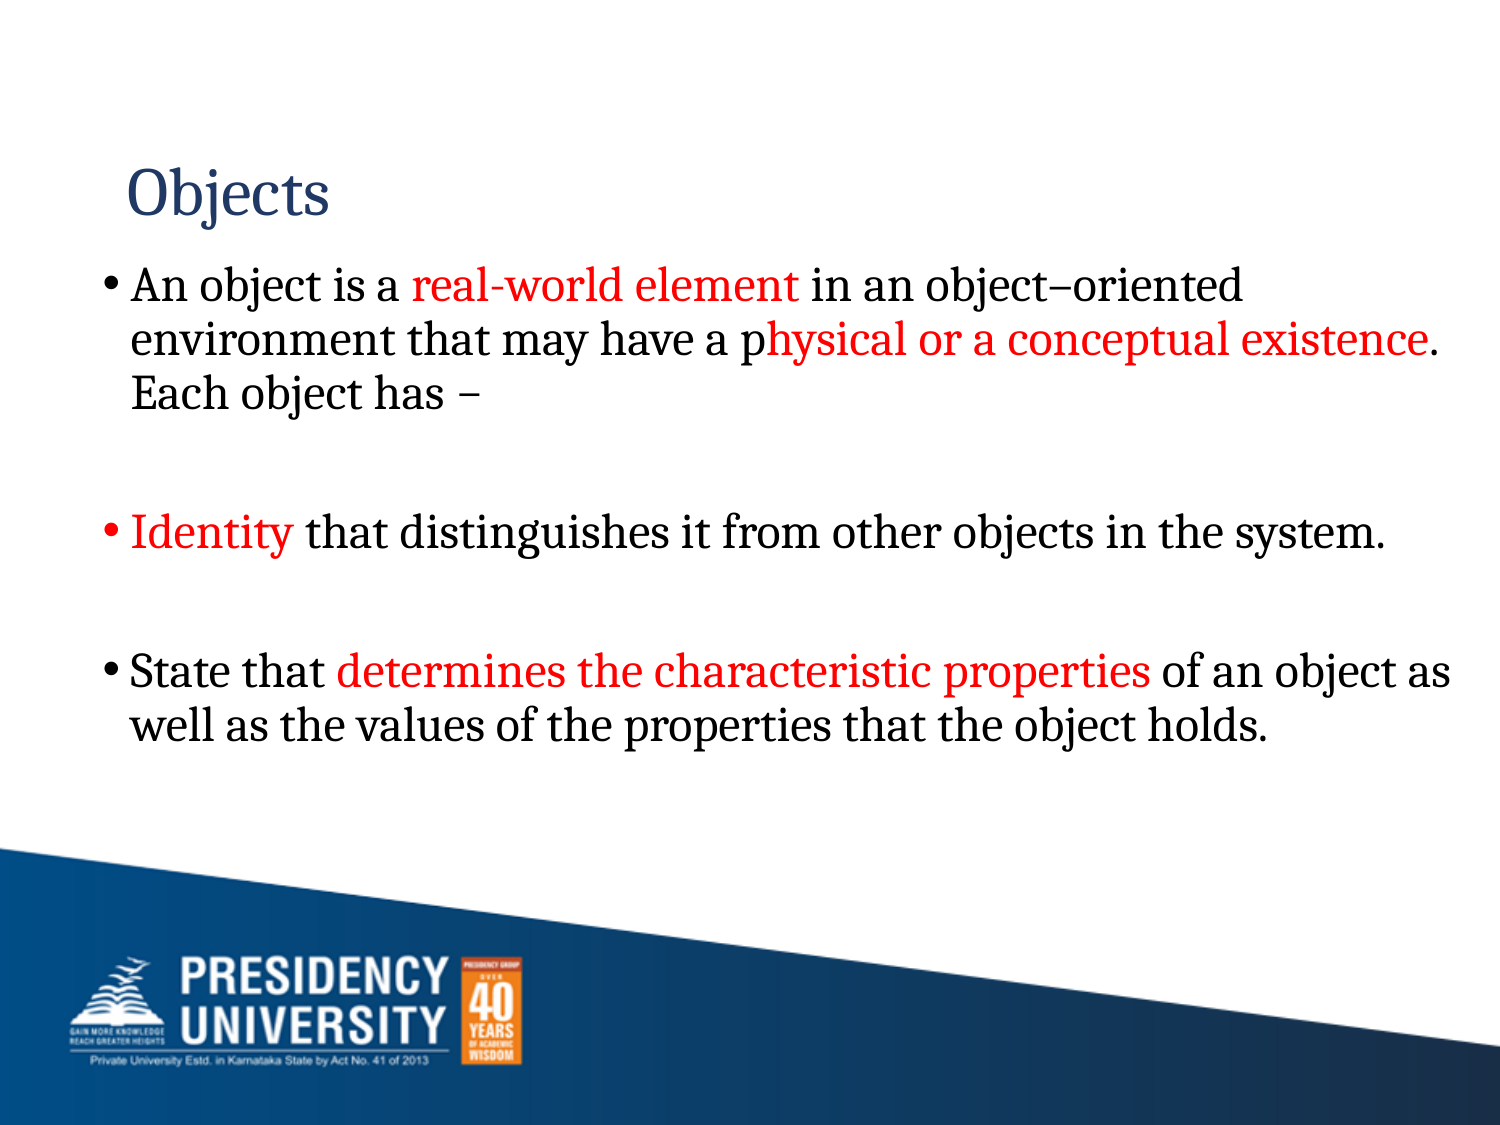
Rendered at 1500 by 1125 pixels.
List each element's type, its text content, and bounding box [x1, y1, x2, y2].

picture [0, 845, 1500, 1125]
title Objects [112, 99, 1413, 174]
list An object is a real-world element in an object–oriented environment that may have a physical or a conceptual existence. Each object has − Identity that distinguishes it from other objects in the system. State that determines the characteristic properties of an object as well as the values of the properties that the object holds. [87, 174, 1488, 850]
